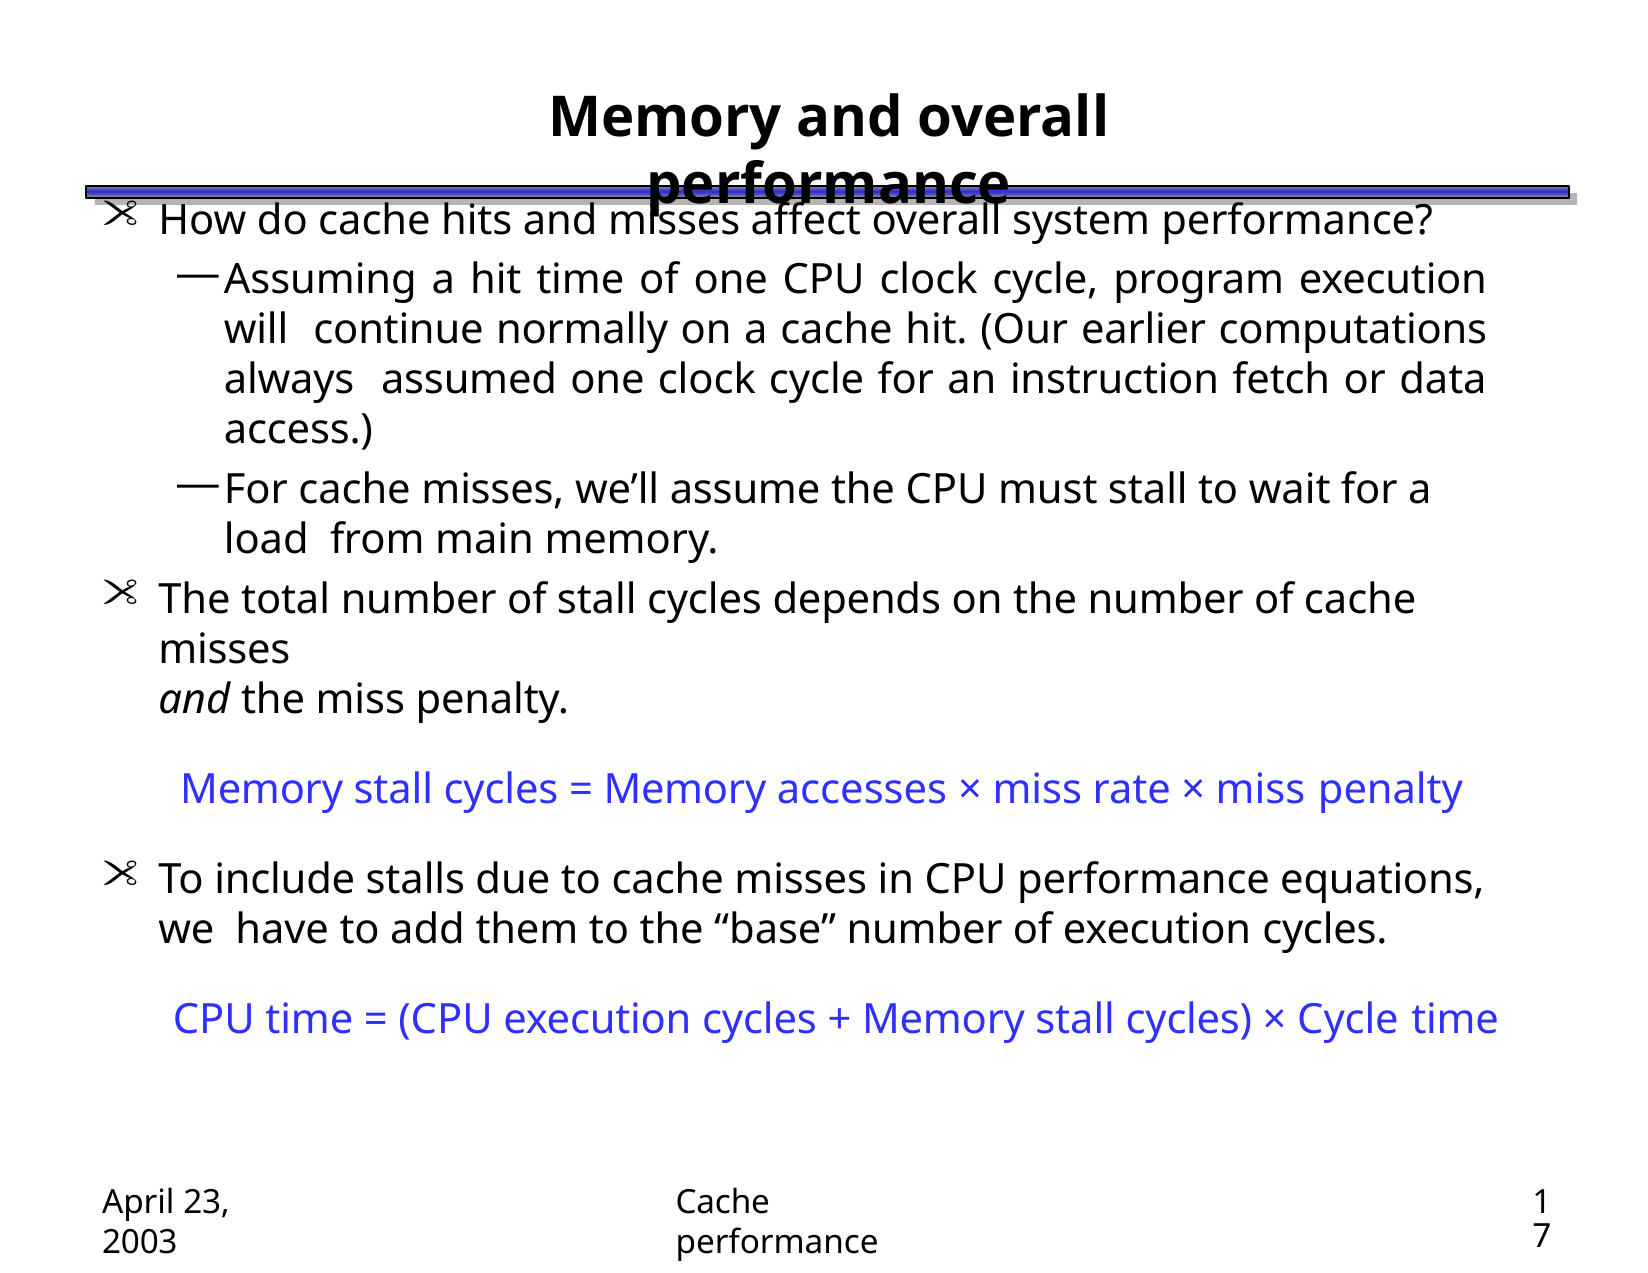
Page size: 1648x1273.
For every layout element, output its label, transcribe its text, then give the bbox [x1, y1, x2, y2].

slide_number Cache performance [673, 1180, 970, 1273]
picture [1512, 186, 1578, 205]
picture [86, 199, 99, 205]
text_box 17 [1528, 1180, 1554, 1226]
footer April 23, 2003 [99, 1180, 312, 1273]
picture [87, 187, 388, 197]
picture [1268, 187, 1568, 197]
title Memory and overall performance [388, 79, 1268, 192]
text_box How do cache hits and misses affect overall system performance? Assuming a hit time of one CPU clock cycle, program execution will continue normally on a cache hit. (Our earlier computations always assumed one clock cycle for an instruction fetch or data access.) For cache misses, we’ll assume the CPU must stall to wait for a load from main memory. The total number of stall cycles depends on the number of cache misses and the miss penalty. Memory stall cycles = Memory accesses × miss rate × miss penalty To include stalls due to cache misses in CPU performance equations, we have to add them to the “base” number of execution cycles. CPU time = (CPU execution cycles + Memory stall cycles) × Cycle time [99, 192, 1512, 1043]
